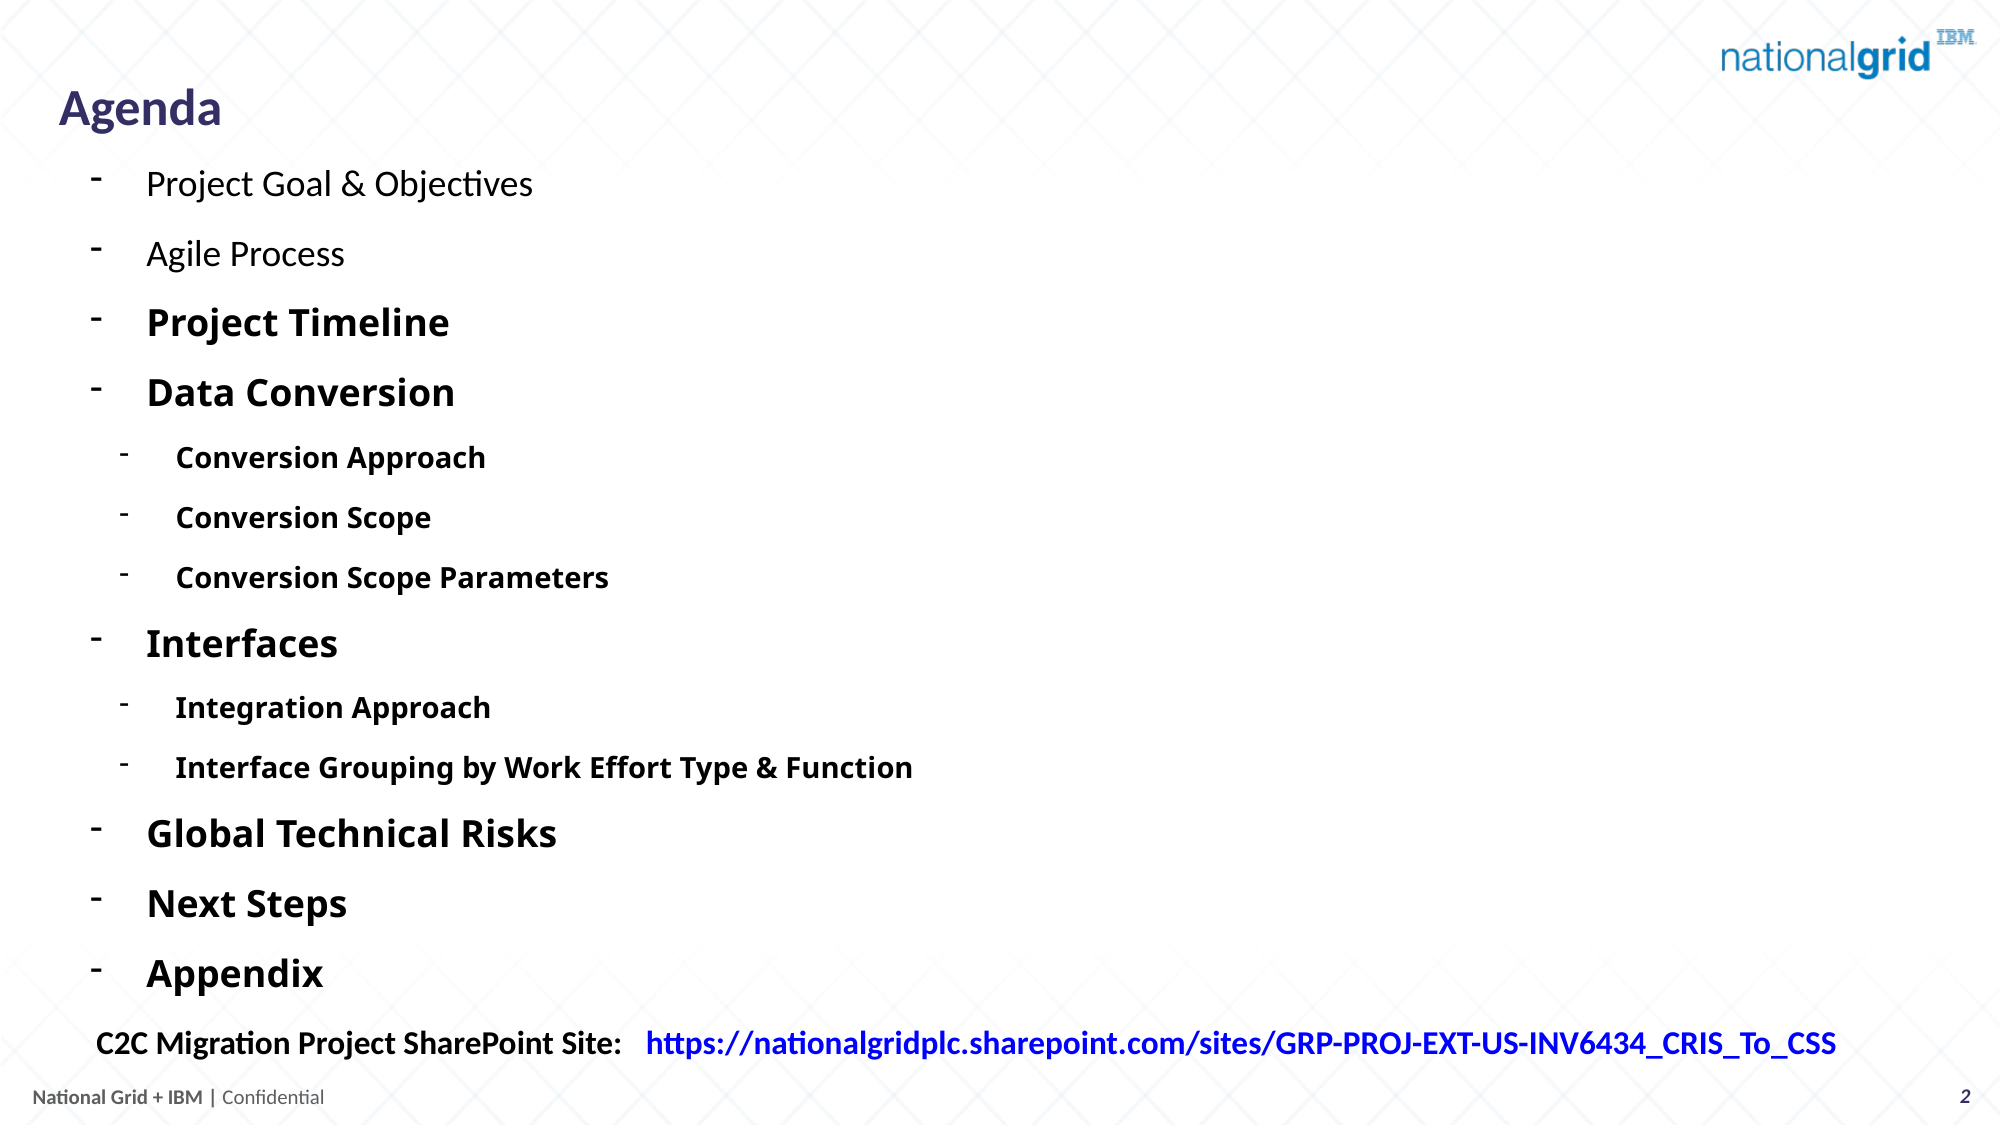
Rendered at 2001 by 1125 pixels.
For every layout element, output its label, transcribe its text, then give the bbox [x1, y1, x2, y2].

picture [3, 0, 2000, 327]
list Project Goal & Objectives Agile Process Project Timeline Data Conversion Conversion Approach Conversion Scope Conversion Scope Parameters Interfaces Integration Approach Interface Grouping by Work Effort Type & Function Global Technical Risks Next Steps Appendix [82, 151, 1640, 1006]
picture [3, 800, 2000, 1125]
text_box C2C Migration Project SharePoint Site: https://nationalgridplc.sharepoint.com/sites/GRP-PROJ-EXT-US-INV6434_CRIS_To_CSS [82, 1006, 1951, 1115]
title Agenda [51, 40, 1610, 145]
